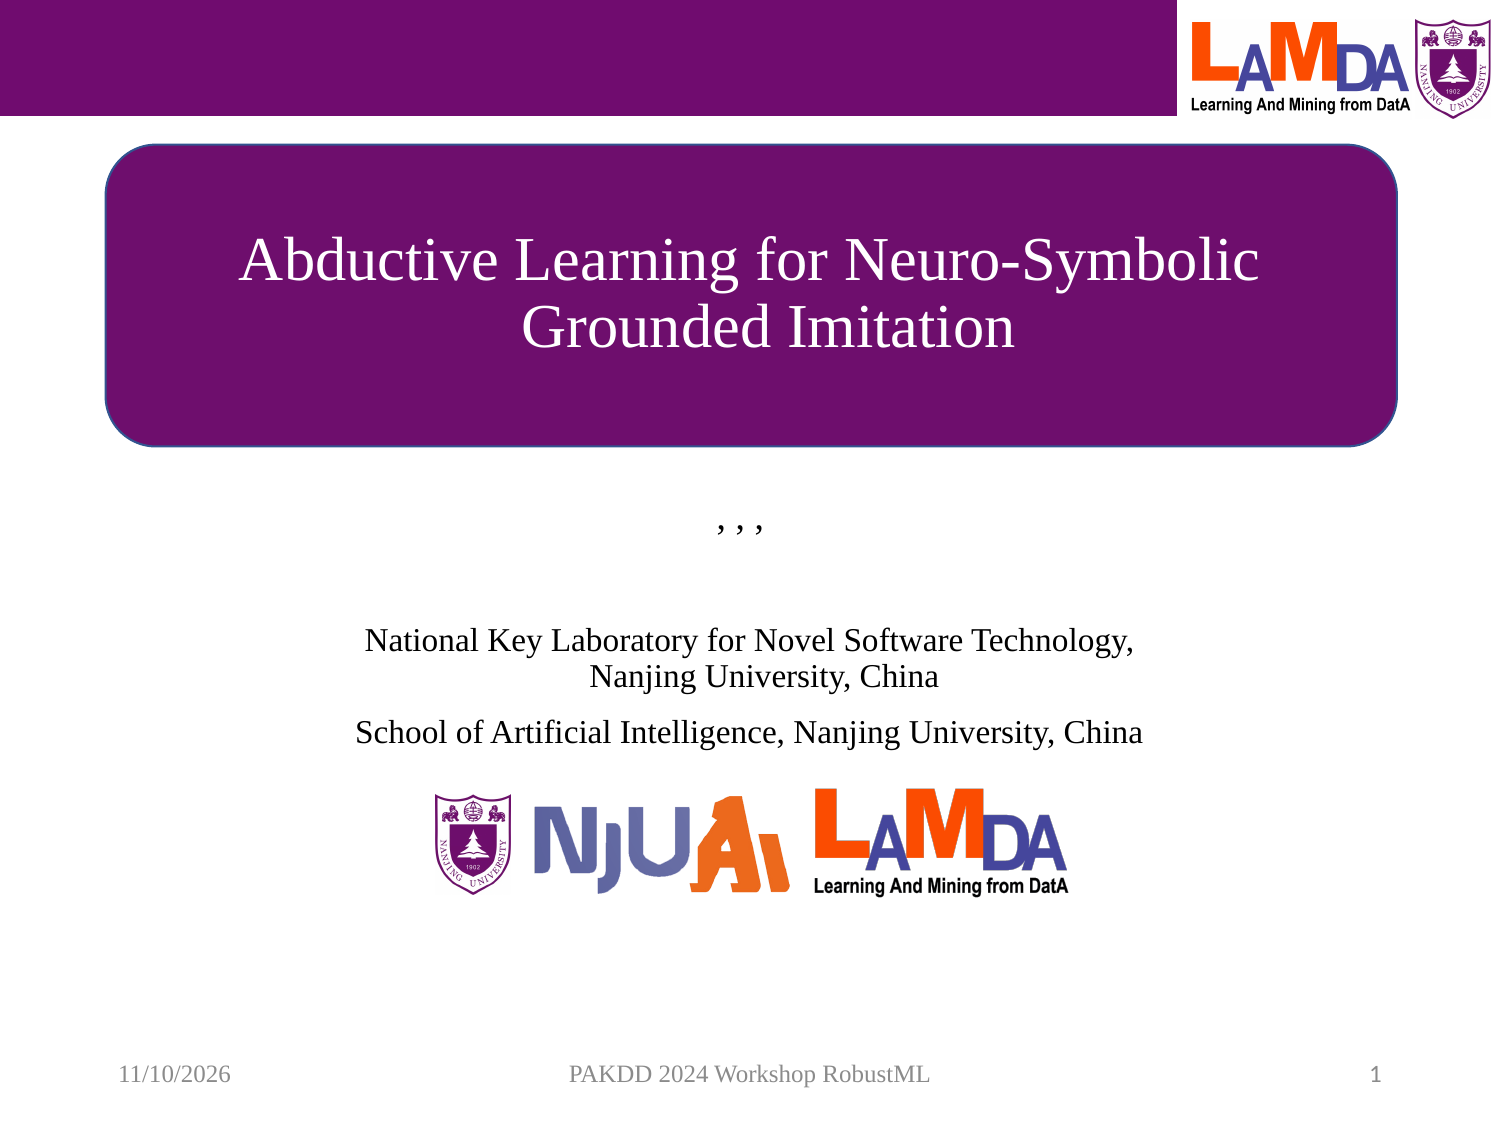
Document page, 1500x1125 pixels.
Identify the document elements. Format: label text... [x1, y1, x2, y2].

slide_number 1 [1059, 1042, 1397, 1103]
text_box [104, 143, 1398, 448]
list Abductive Learning for Neuro-Symbolic Grounded Imitation [204, 219, 1296, 380]
list National Key Laboratory for Novel Software Technology, Nanjing University, China School of Artificial Intelligence, Nanjing University, China [317, 615, 1183, 752]
picture [1415, 19, 1491, 119]
footer PAKDD 2024 Workshop RobustML [496, 1042, 1004, 1103]
picture [435, 782, 1071, 901]
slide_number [103, 1042, 441, 1103]
picture [1190, 19, 1412, 120]
